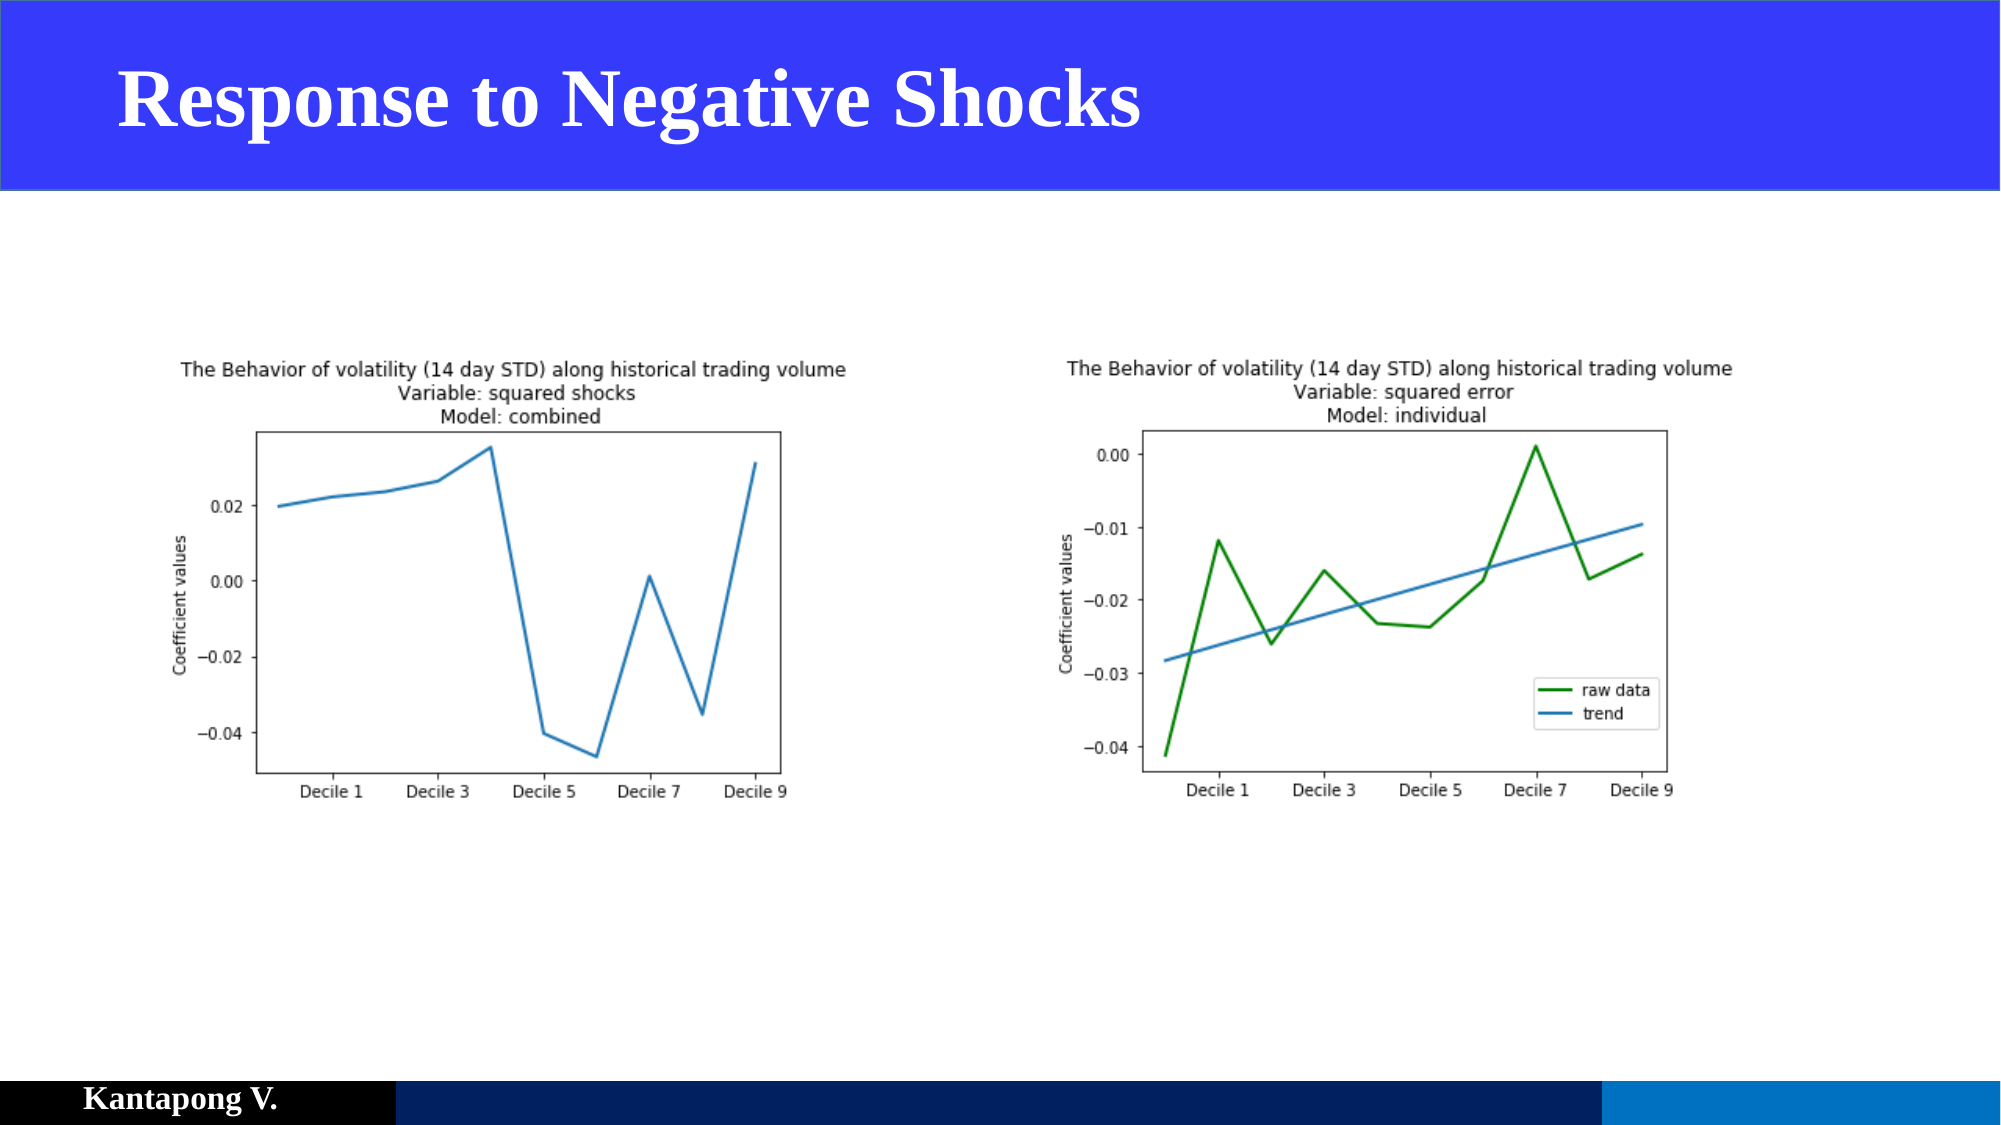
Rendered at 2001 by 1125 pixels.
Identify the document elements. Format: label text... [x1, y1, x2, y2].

picture [1036, 348, 1737, 812]
picture [145, 347, 860, 812]
title Response to Negative Shocks [102, 0, 1863, 208]
